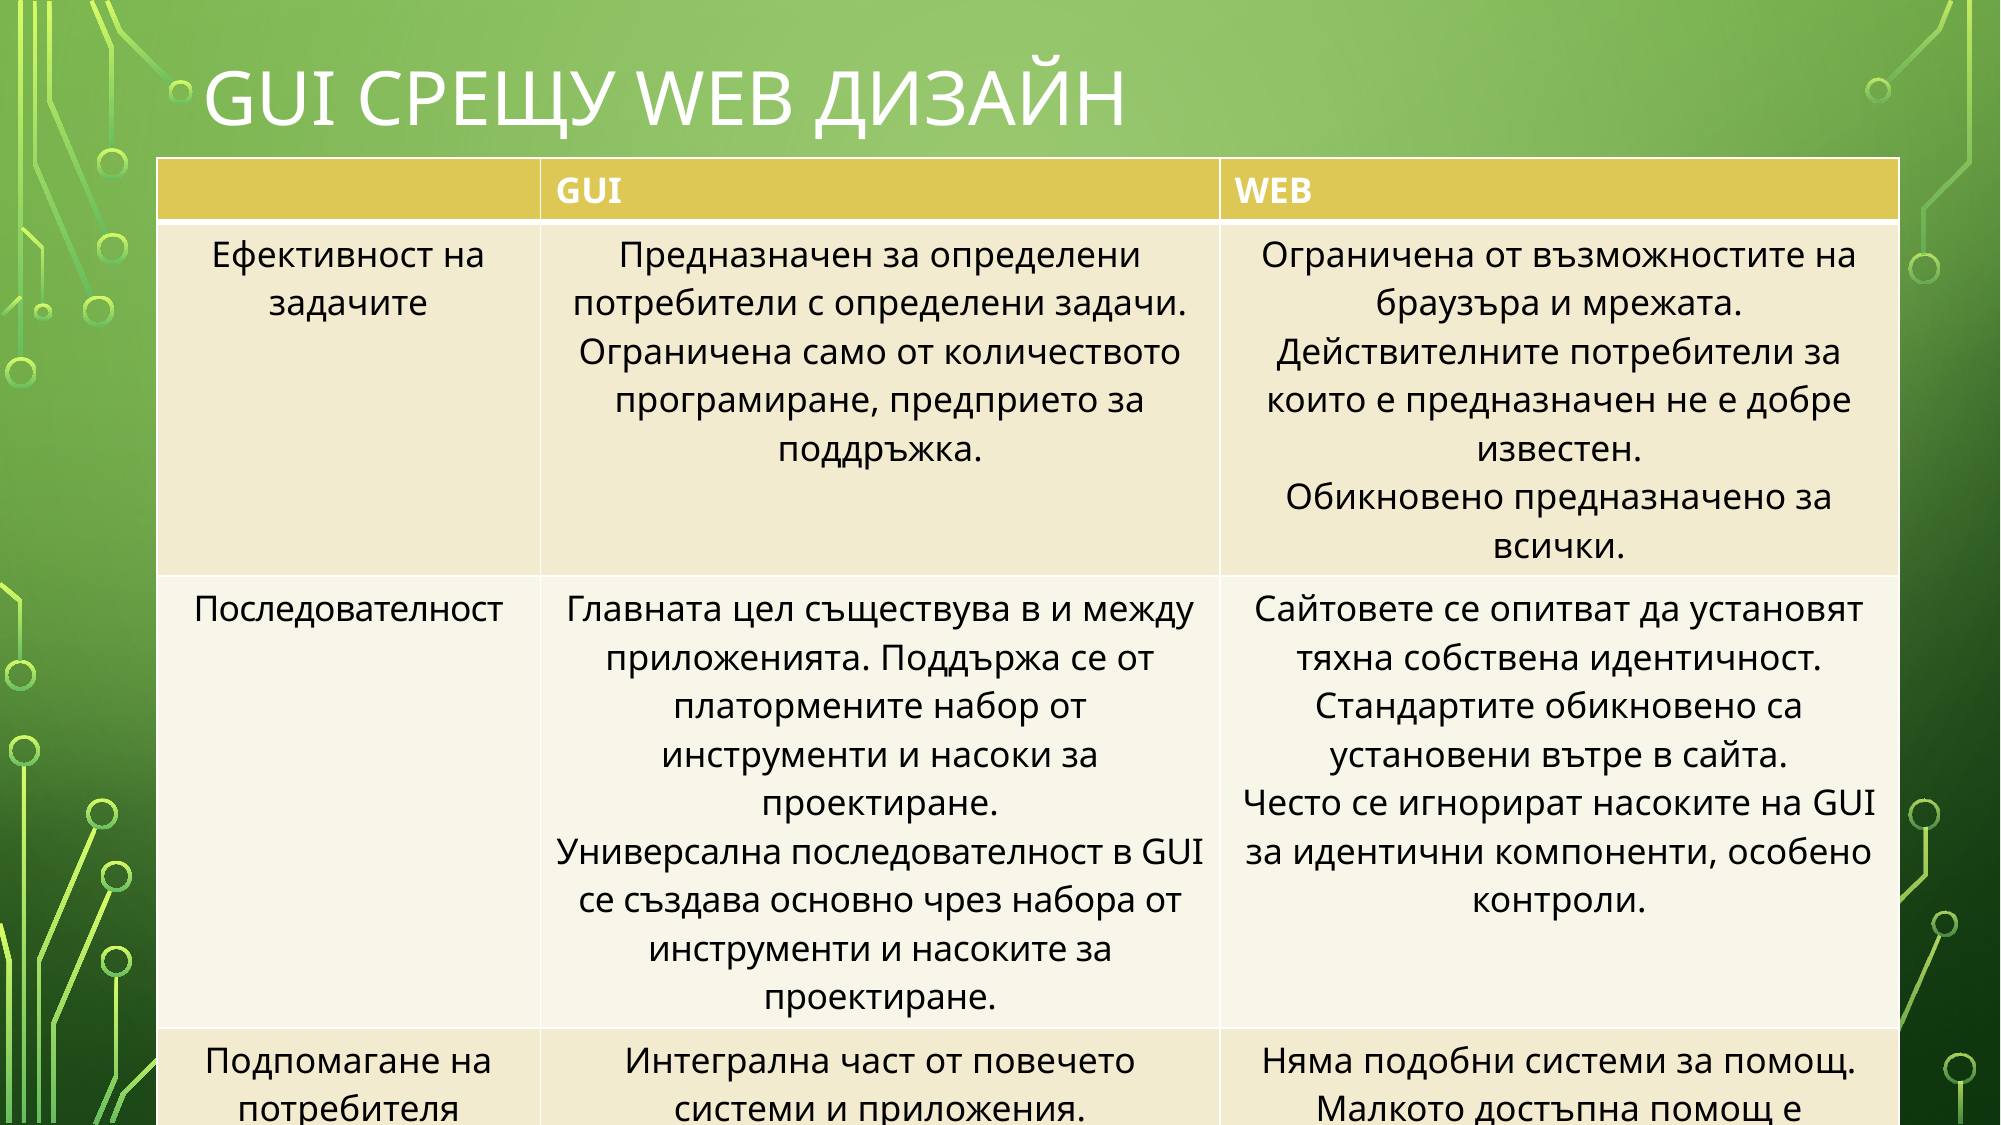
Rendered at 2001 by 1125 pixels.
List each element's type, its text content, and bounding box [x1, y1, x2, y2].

table_cell Интегрална част от повечето системи и приложения. Достъпва се чрез стандартни механизми. Документацията и онлайн, и офлайн обикновено се предоставя. Персонална поддръжка също обикновено се предоставя. [541, 1029, 1219, 1125]
table_cell Последователност [158, 577, 540, 1027]
title GUI срещу WEB дизайн [187, 43, 1813, 157]
table_cell Ограничена от възможностите на браузъра и мрежата. Действителните потребители за които е предназначен не е добре известен. Обикновено предназначено за всички. [1221, 225, 1898, 575]
table_cell Няма подобни системи за помощ. Малкото достъпна помощ е вградена в самата страница. Клиентската поддръжка, ако е осигурена, е ориентирана към предлаганата услуга или продукт. [1221, 1029, 1898, 1125]
table_header GUI [541, 159, 1219, 219]
table_cell Главната цел съществува в и между приложенията. Поддържа се от платормените набор от инструменти и насоки за проектиране. Универсална последователност в GUI се създава основно чрез набора от инструменти и насоките за проектиране. [541, 577, 1219, 1027]
table_header [158, 159, 540, 219]
table_cell Подпомагане на потребителя [158, 1029, 540, 1125]
table_cell Ефективност на задачите [158, 225, 540, 575]
table_header WEB [1221, 159, 1898, 219]
table_cell Сайтовете се опитват да установят тяхна собствена идентичност. Стандартите обикновено са установени вътре в сайта. Често се игнорират насоките на GUI за идентични компоненти, особено контроли. [1221, 577, 1898, 1027]
table_cell Предназначен за определени потребители с определени задачи. Ограничена само от количеството програмиране, предприето за поддръжка. [541, 225, 1219, 575]
